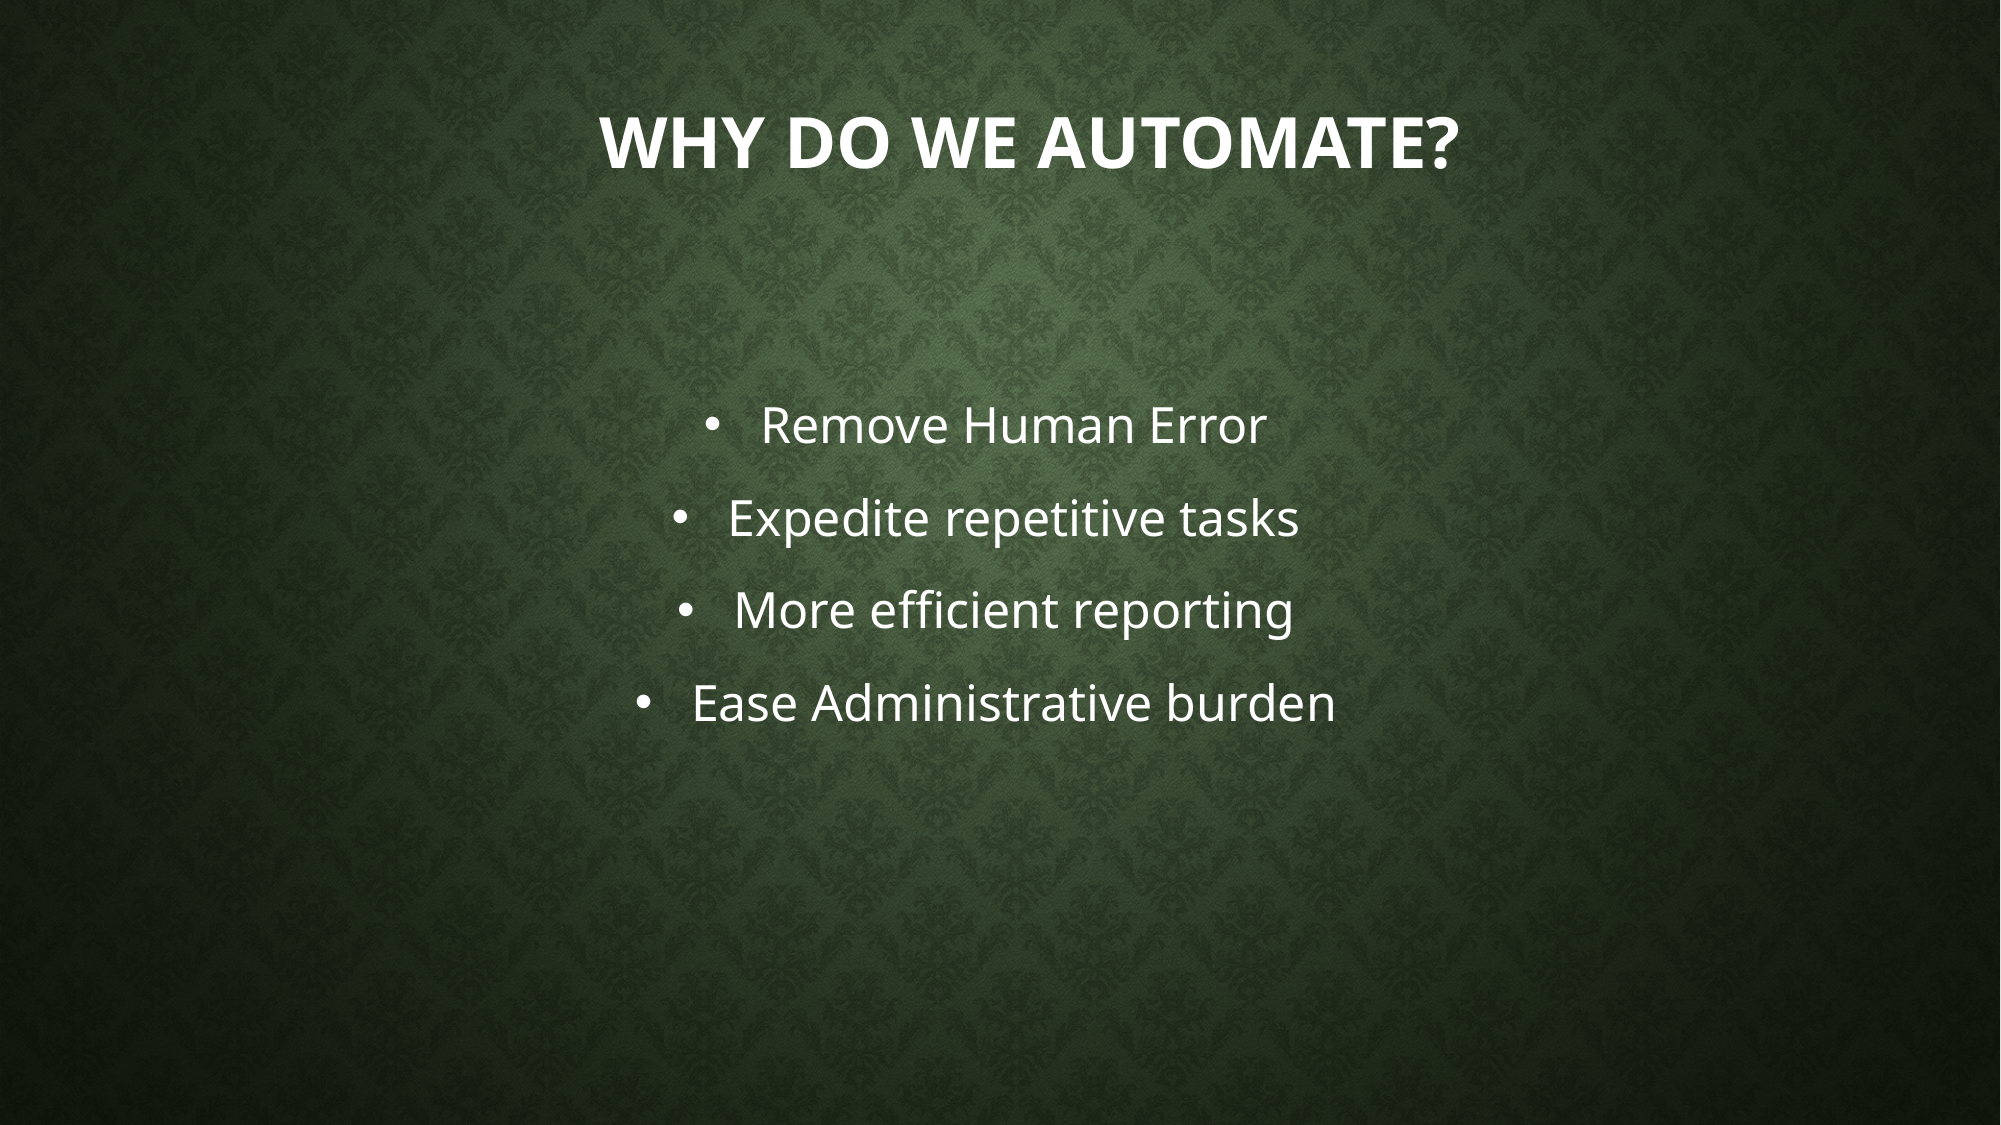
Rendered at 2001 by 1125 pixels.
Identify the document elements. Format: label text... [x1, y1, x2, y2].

list Remove Human Error Expedite repetitive tasks More efficient reporting Ease Administrative burden [187, 373, 1785, 1001]
title Why do we automate? [231, 34, 1829, 192]
